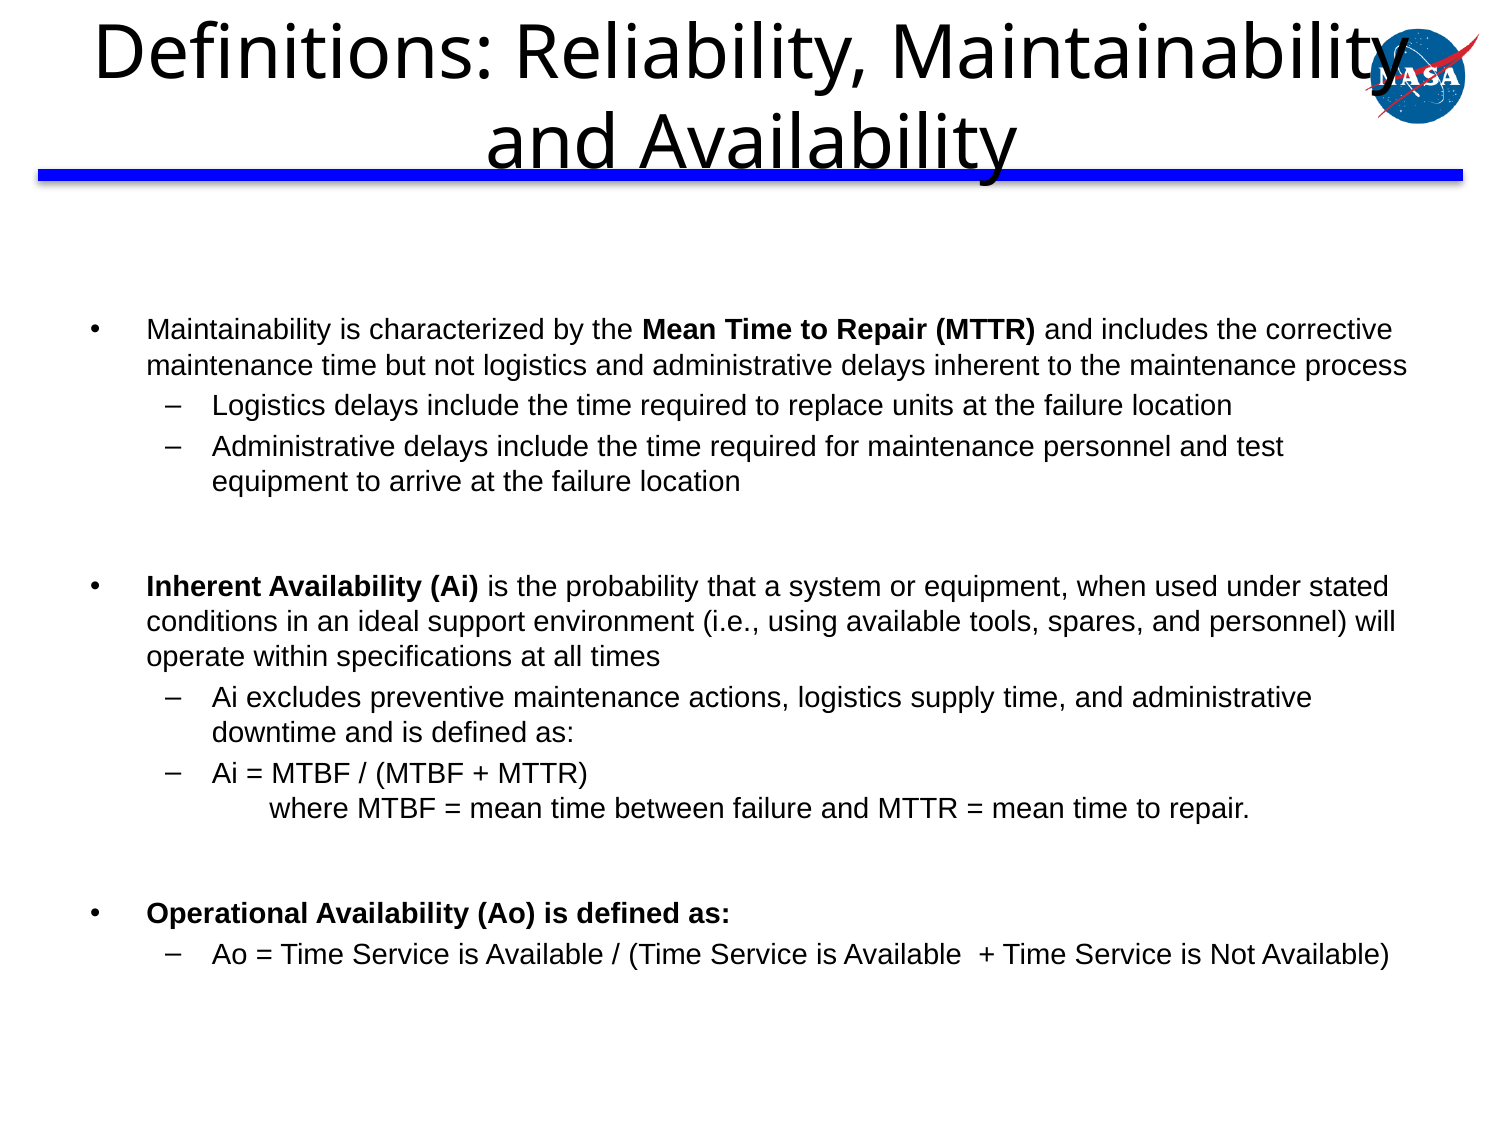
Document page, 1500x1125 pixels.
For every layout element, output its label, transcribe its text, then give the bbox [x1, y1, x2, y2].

picture [1427, 24, 1483, 126]
title Definitions: Reliability, Maintainability and Availability [76, 0, 1427, 188]
list Maintainability is characterized by the Mean Time to Repair (MTTR) and includes the corrective maintenance time but not logistics and administrative delays inherent to the maintenance process Logistics delays include the time required to replace units at the failure location Administrative delays include the time required for maintenance personnel and test equipment to arrive at the failure location Inherent Availability (Ai) is the probability that a system or equipment, when used under stated conditions in an ideal support environment (i.e., using available tools, spares, and personnel) will operate within specifications at all times Ai excludes preventive maintenance actions, logistics supply time, and administrative downtime and is defined as: Ai = MTBF / (MTBF + MTTR) where MTBF = mean time between failure and MTTR = mean time to repair. Operational Availability (Ao) is defined as: Ao = Time Service is Available / (Time Service is Available + Time Service is Not Available) [74, 262, 1426, 1006]
